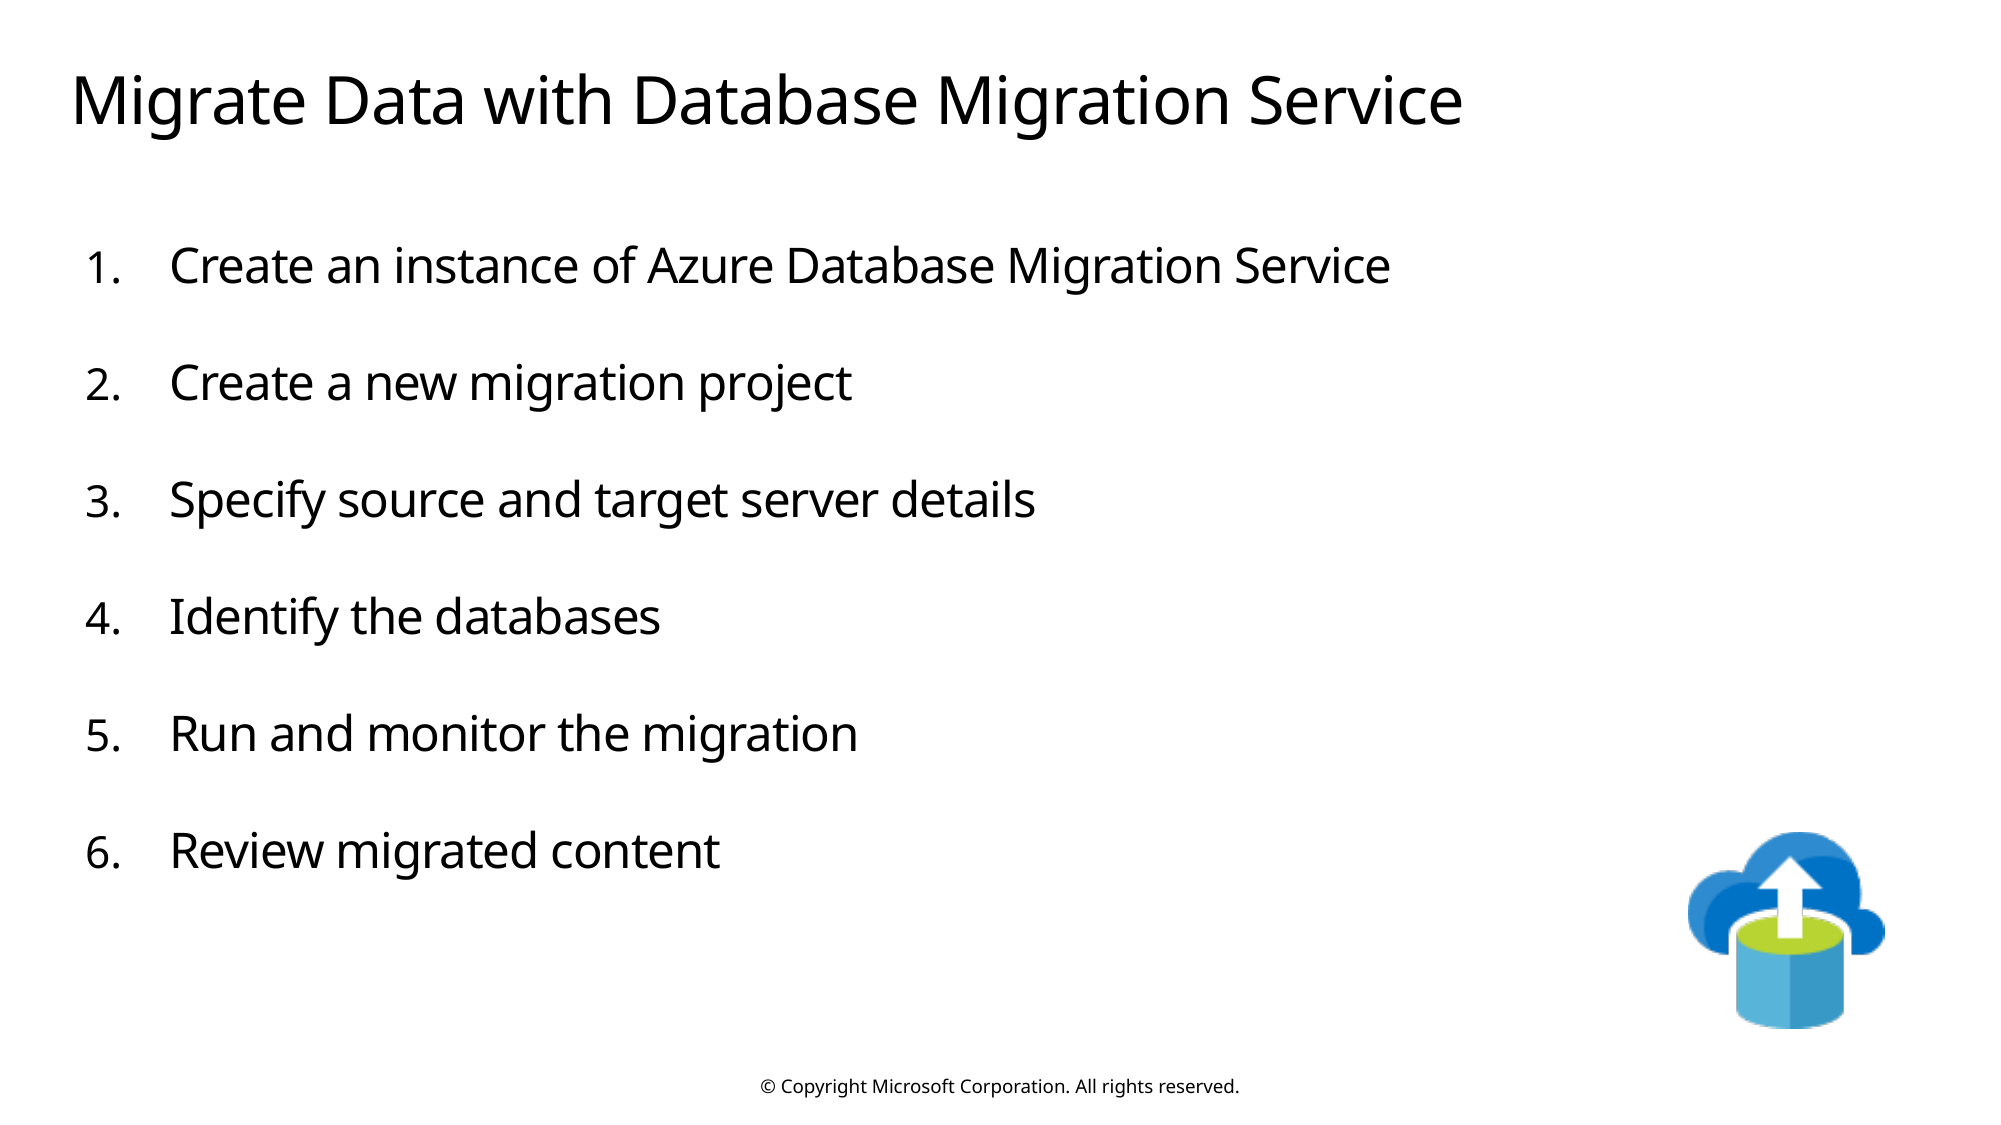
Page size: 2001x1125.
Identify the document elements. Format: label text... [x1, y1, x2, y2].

picture [1688, 832, 1885, 1029]
title Migrate Data with Database Migration Service [70, 52, 1925, 119]
list Create an instance of Azure Database Migration Service Create a new migration project Specify source and target server details Identify the databases Run and monitor the migration Review migrated content [70, 197, 1811, 916]
